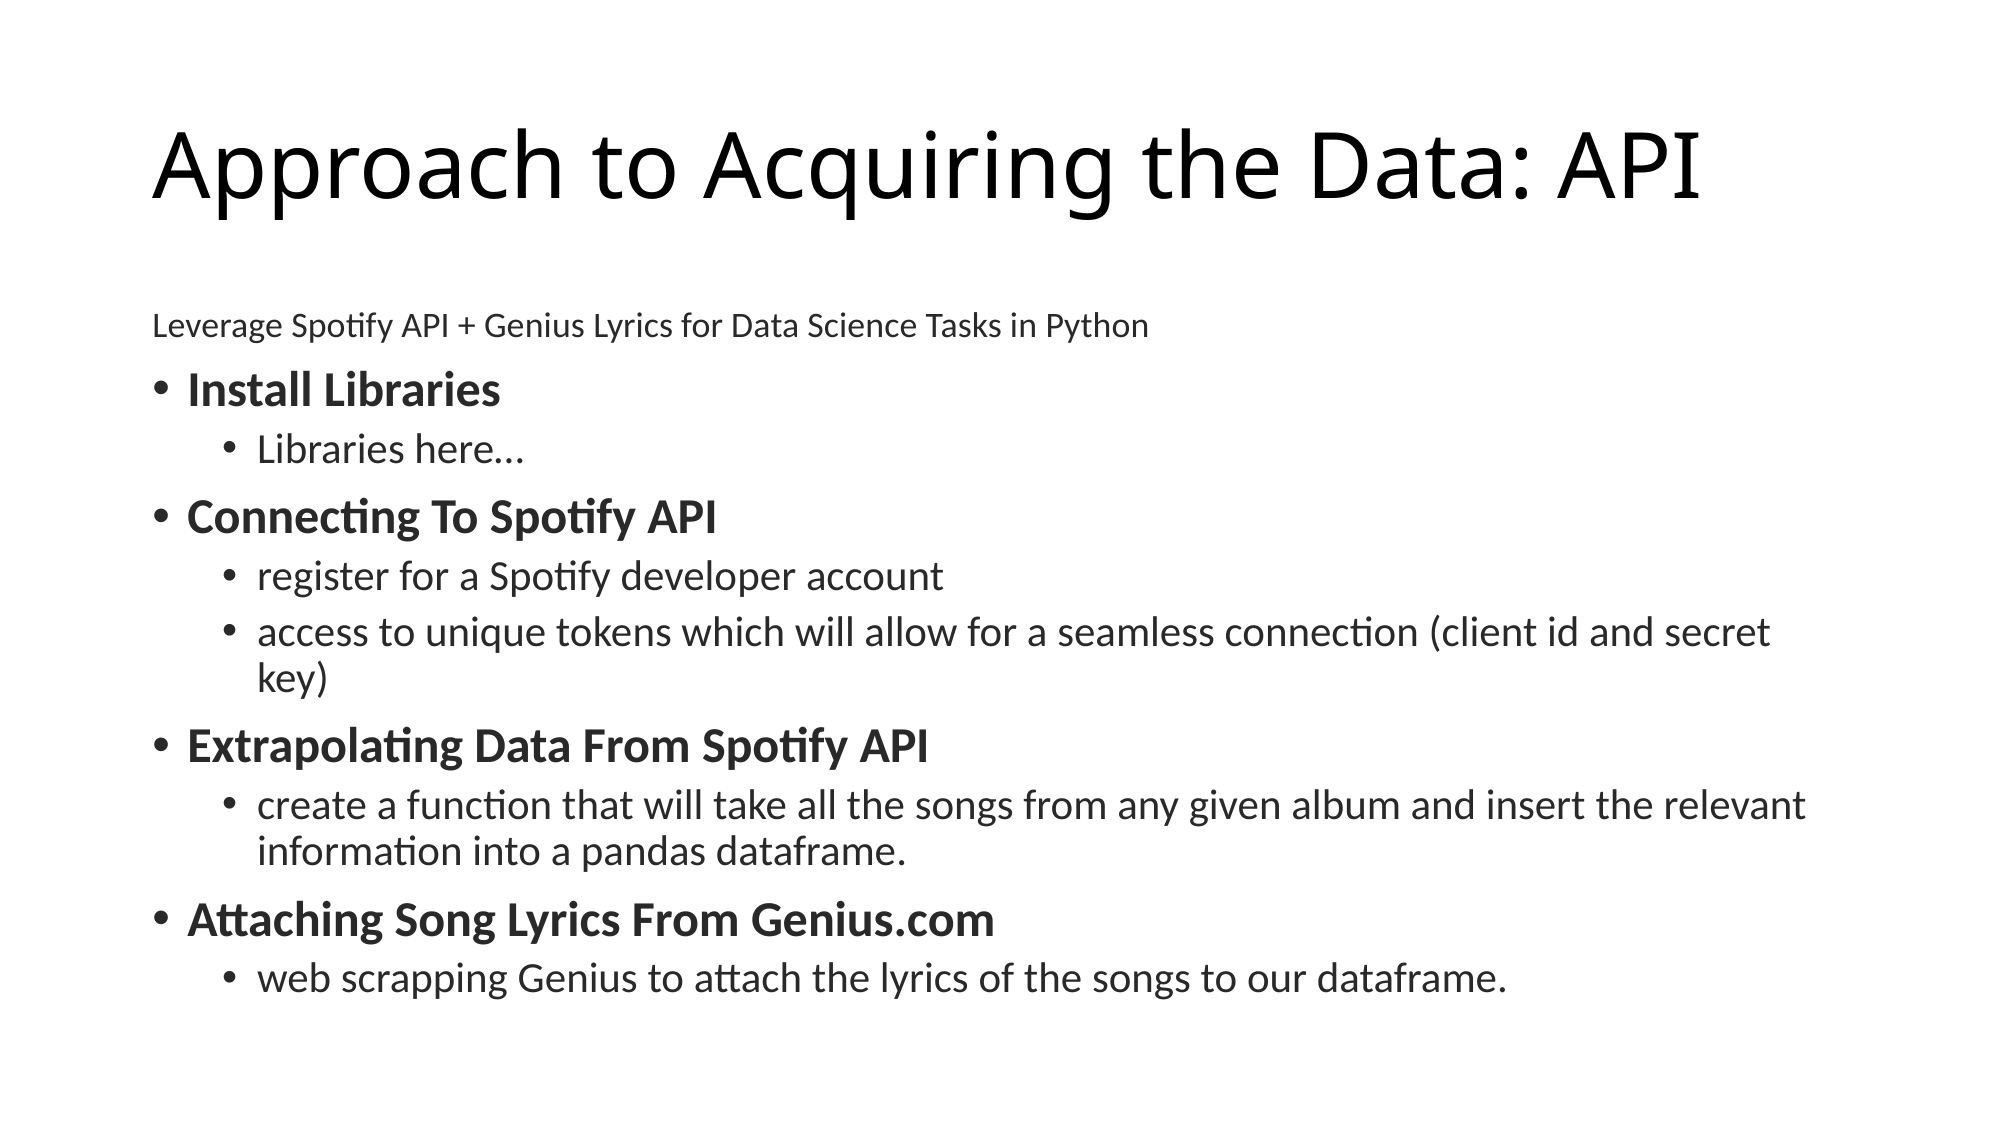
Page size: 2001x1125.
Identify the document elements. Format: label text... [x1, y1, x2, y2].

title Approach to Acquiring the Data: API [137, 59, 1863, 278]
list Leverage Spotify API + Genius Lyrics for Data Science Tasks in Python Install Libraries Libraries here… Connecting To Spotify API register for a Spotify developer account access to unique tokens which will allow for a seamless connection (client id and secret key) Extrapolating Data From Spotify API create a function that will take all the songs from any given album and insert the relevant information into a pandas dataframe. Attaching Song Lyrics From Genius.com web scrapping Genius to attach the lyrics of the songs to our dataframe. [137, 299, 1863, 1014]
